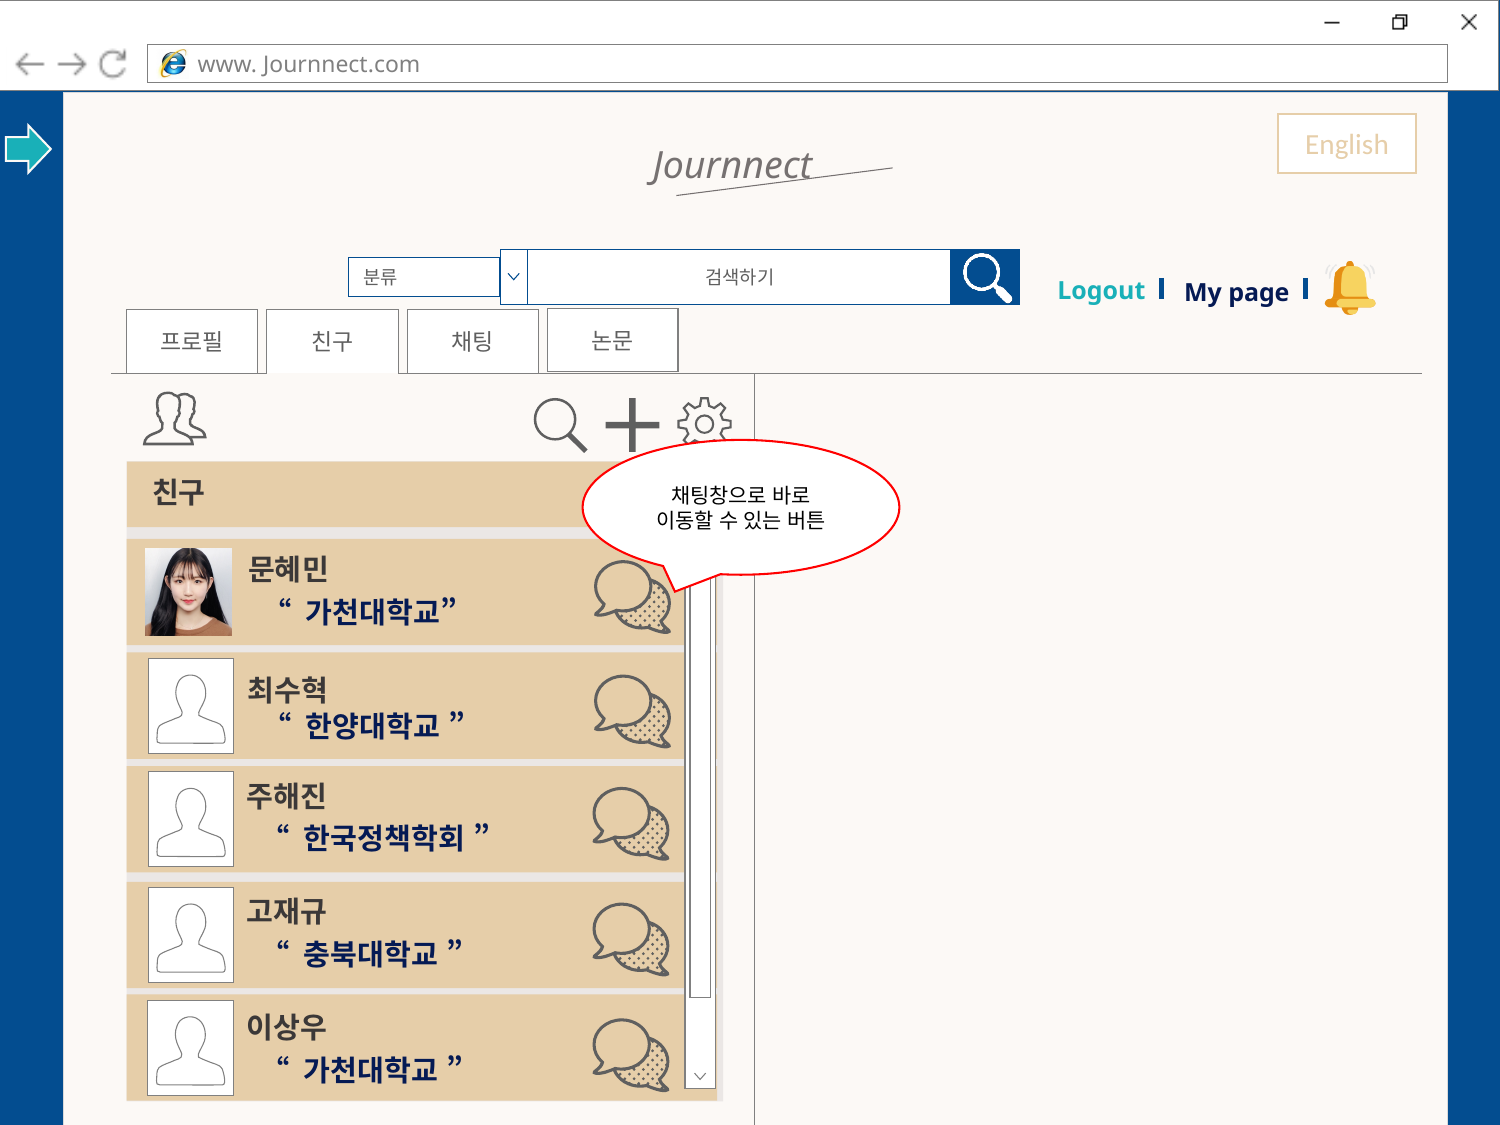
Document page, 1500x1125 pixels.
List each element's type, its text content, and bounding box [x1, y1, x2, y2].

text_box [4, 122, 53, 176]
text_box “ 충북대학교 ” [245, 929, 588, 979]
text_box [126, 538, 684, 646]
picture [1281, 10, 1495, 39]
text_box [677, 397, 732, 443]
text_box [605, 398, 660, 452]
text_box [594, 560, 671, 634]
text_box 채팅창으로 바로 이동할 수 있는 버튼 [756, 439, 901, 576]
text_box “ 가천대학교” [247, 586, 589, 637]
text_box “ 한양대학교 ” [247, 701, 589, 751]
text_box [126, 765, 684, 874]
text_box [62, 92, 1448, 1125]
picture [957, 247, 1017, 308]
text_box My page [1169, 268, 1322, 309]
text_box [592, 902, 670, 977]
text_box [126, 993, 718, 1102]
text_box 최수혁 [234, 663, 510, 716]
text_box 문혜민 [232, 542, 511, 595]
text_box [950, 248, 957, 305]
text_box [110, 309, 1422, 374]
picture [145, 548, 232, 636]
text_box [126, 576, 724, 1103]
text_box [126, 528, 597, 538]
text_box [232, 656, 511, 701]
text_box Logout [1042, 267, 1199, 309]
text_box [348, 249, 528, 305]
text_box [592, 1018, 670, 1093]
text_box [142, 391, 207, 446]
text_box [126, 881, 684, 989]
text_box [148, 887, 234, 983]
text_box [594, 674, 671, 749]
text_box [148, 658, 234, 754]
text_box 이상우 [234, 1000, 509, 1054]
picture [1322, 261, 1377, 315]
text_box 친구 [136, 465, 415, 518]
text_box [146, 43, 183, 84]
text_box English [1277, 113, 1417, 174]
text_box “ 한국정책학회 ” [245, 813, 588, 864]
picture [5, 47, 138, 85]
text_box [592, 786, 670, 861]
text_box [126, 651, 684, 760]
text_box [533, 397, 588, 453]
text_box 채팅창으로 바로 이동할 수 있는 버튼 [581, 438, 754, 593]
text_box www. Journnect.com [183, 41, 489, 84]
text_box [148, 771, 234, 867]
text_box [676, 167, 893, 196]
text_box “ 가천대학교 ” [245, 1044, 588, 1095]
text_box Journnect [597, 113, 868, 214]
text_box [684, 539, 716, 1089]
text_box [126, 461, 621, 528]
picture [156, 49, 189, 79]
text_box 주해진 [231, 769, 509, 822]
text_box [489, 43, 1448, 84]
text_box 고재규 [231, 884, 509, 938]
text_box [0, 0, 1499, 91]
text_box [147, 1000, 234, 1096]
text_box 검색하기 [524, 248, 950, 305]
